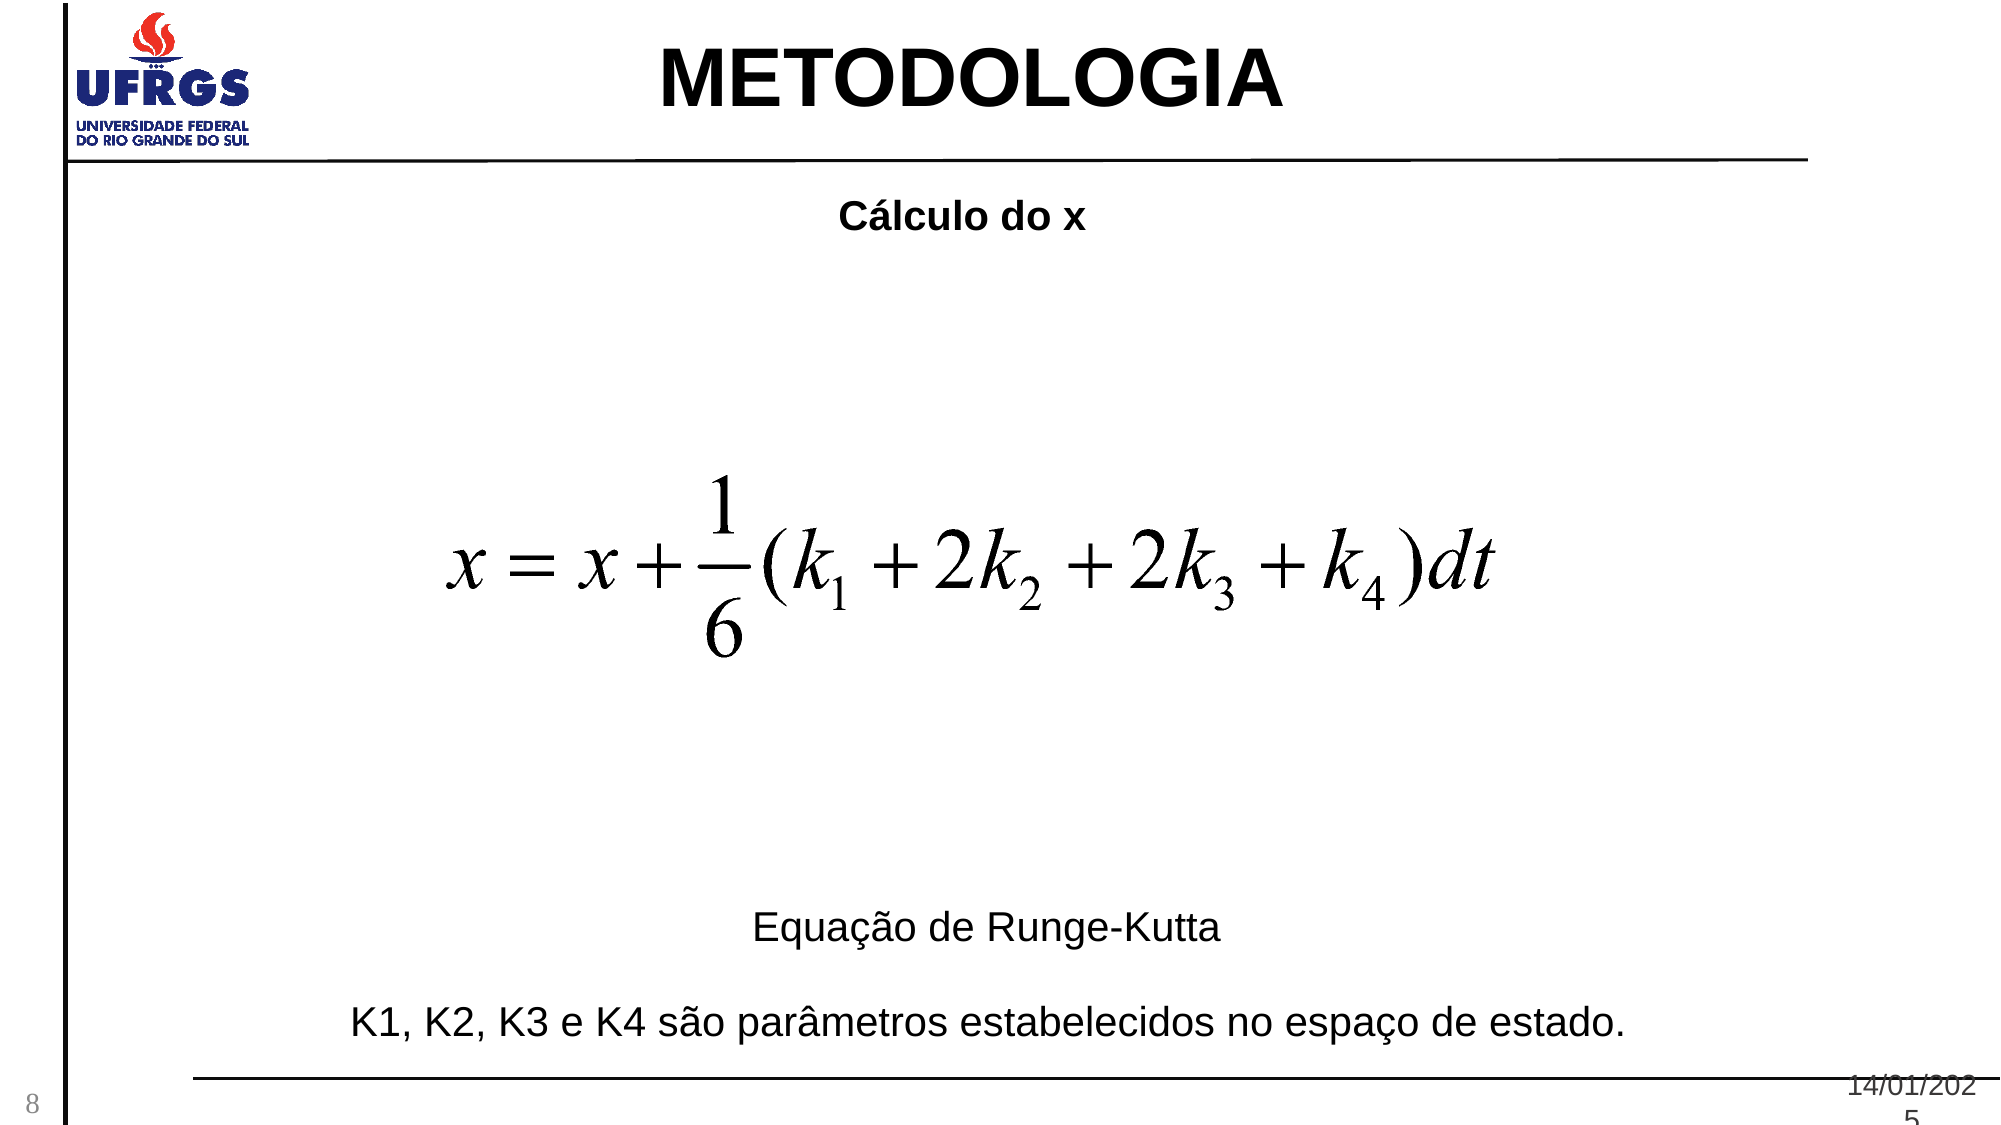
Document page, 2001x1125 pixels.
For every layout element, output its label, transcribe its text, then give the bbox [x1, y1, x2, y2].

text_box K1, K2, K3 e K4 são parâmetros estabelecidos no espaço de estado. [335, 971, 1665, 1060]
picture [69, 10, 255, 151]
text_box Cálculo do x [823, 166, 1121, 255]
picture [431, 450, 1513, 675]
slide_number 8 [0, 1078, 66, 1125]
title METODOLOGIA [257, 5, 1687, 153]
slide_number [1823, 1078, 2000, 1125]
text_box Equação de Runge-Kutta [737, 877, 1263, 965]
